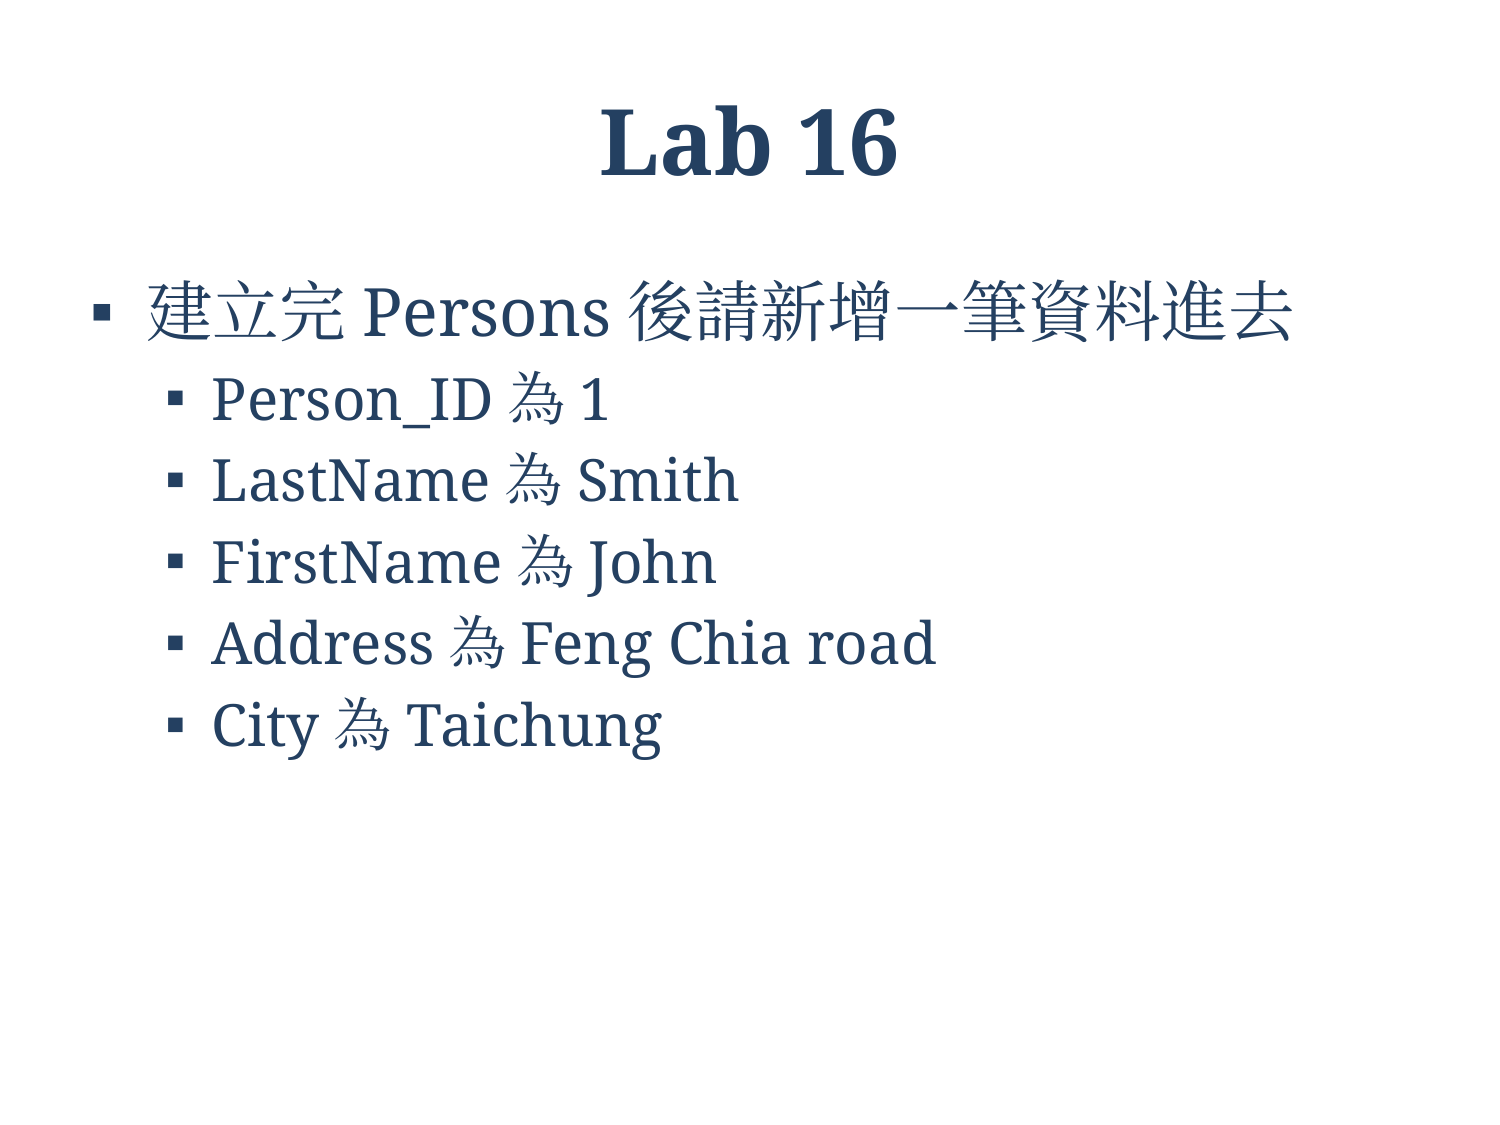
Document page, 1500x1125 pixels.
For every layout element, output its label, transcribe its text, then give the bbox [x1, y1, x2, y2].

title Lab 16 [75, 45, 1425, 233]
list 建立完Persons後請新增一筆資料進去 Person_ID為1 LastName為Smith FirstName為John Address為Feng Chia road City為Taichung [75, 262, 1425, 1005]
